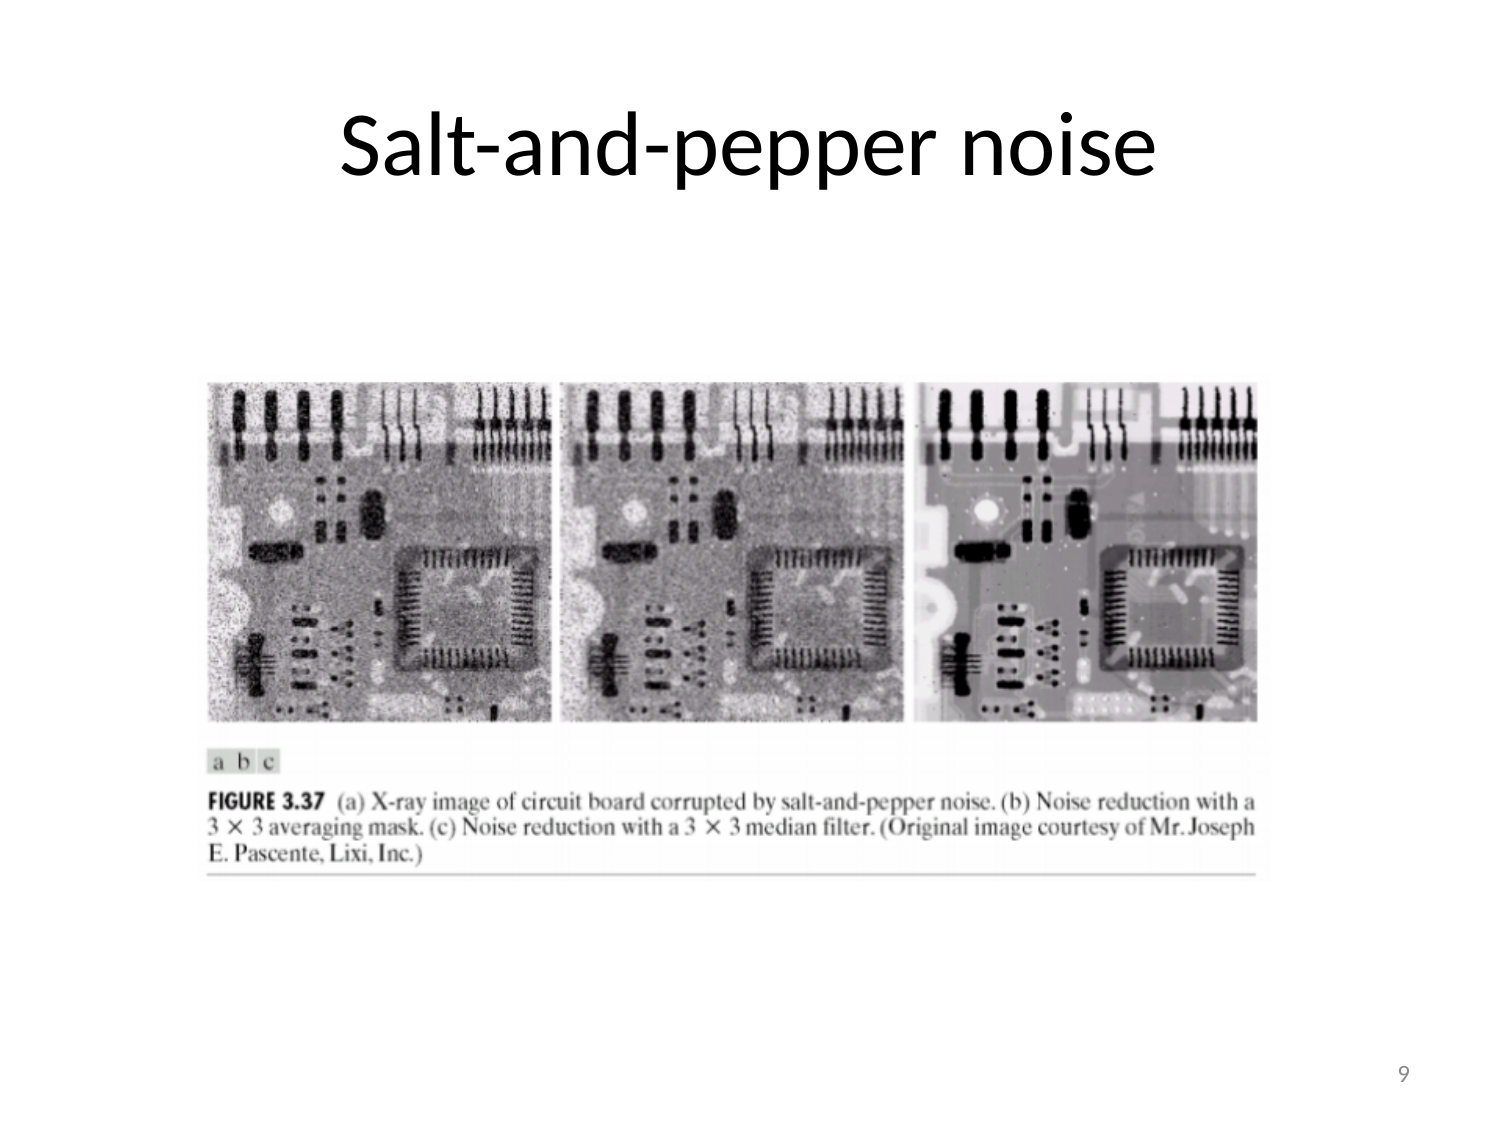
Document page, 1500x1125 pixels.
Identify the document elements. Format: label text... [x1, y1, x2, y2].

slide_number 9 [1074, 1042, 1425, 1103]
title Salt-and-pepper noise [75, 45, 1425, 233]
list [189, 325, 1311, 943]
